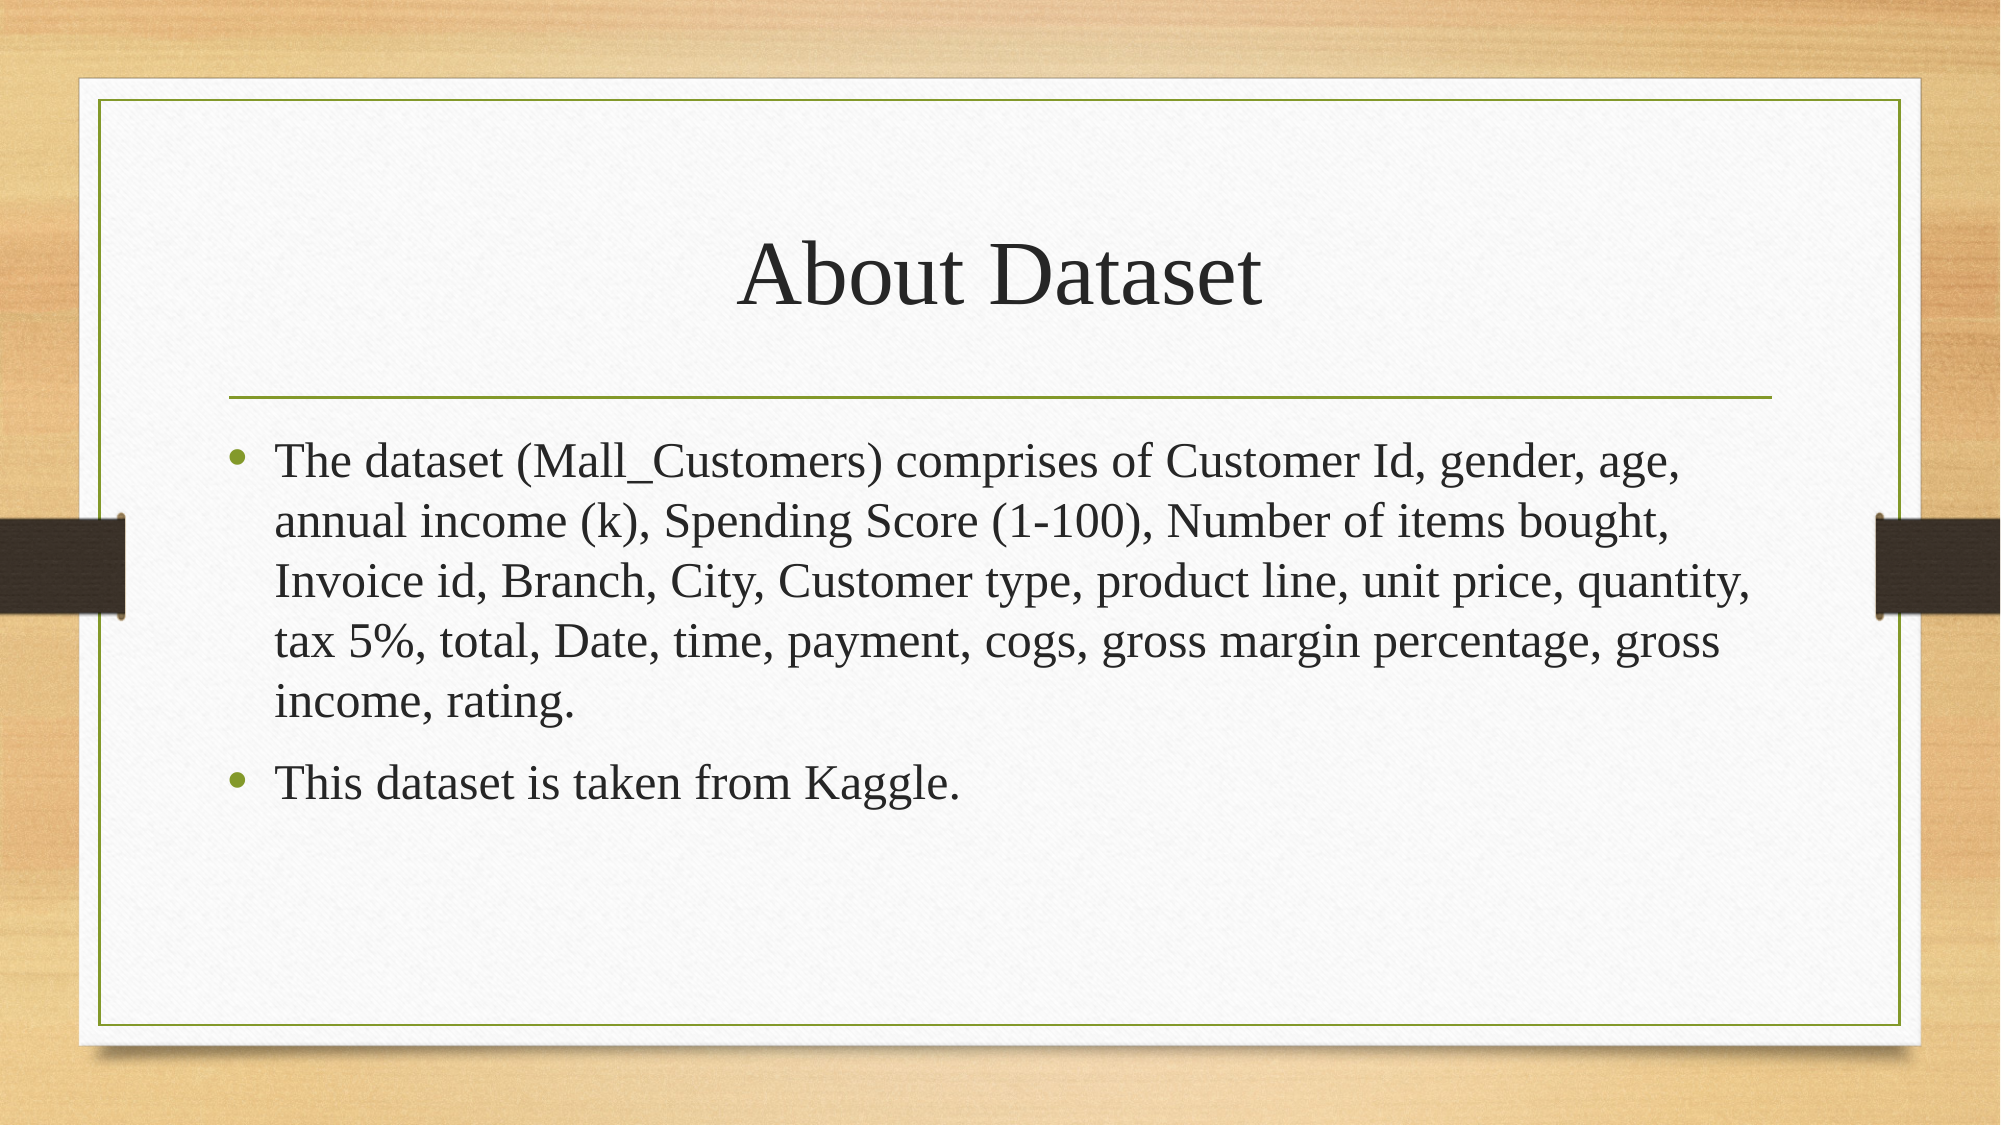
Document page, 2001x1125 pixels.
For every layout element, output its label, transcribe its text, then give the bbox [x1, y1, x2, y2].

title About Dataset [212, 161, 1788, 375]
picture [0, 0, 2001, 1125]
list The dataset (Mall_Customers) comprises of Customer Id, gender, age, annual income (k), Spending Score (1-100), Number of items bought, Invoice id, Branch, City, Customer type, product line, unit price, quantity, tax 5%, total, Date, time, payment, cogs, gross margin percentage, gross income, rating. This dataset is taken from Kaggle. [212, 419, 1788, 964]
